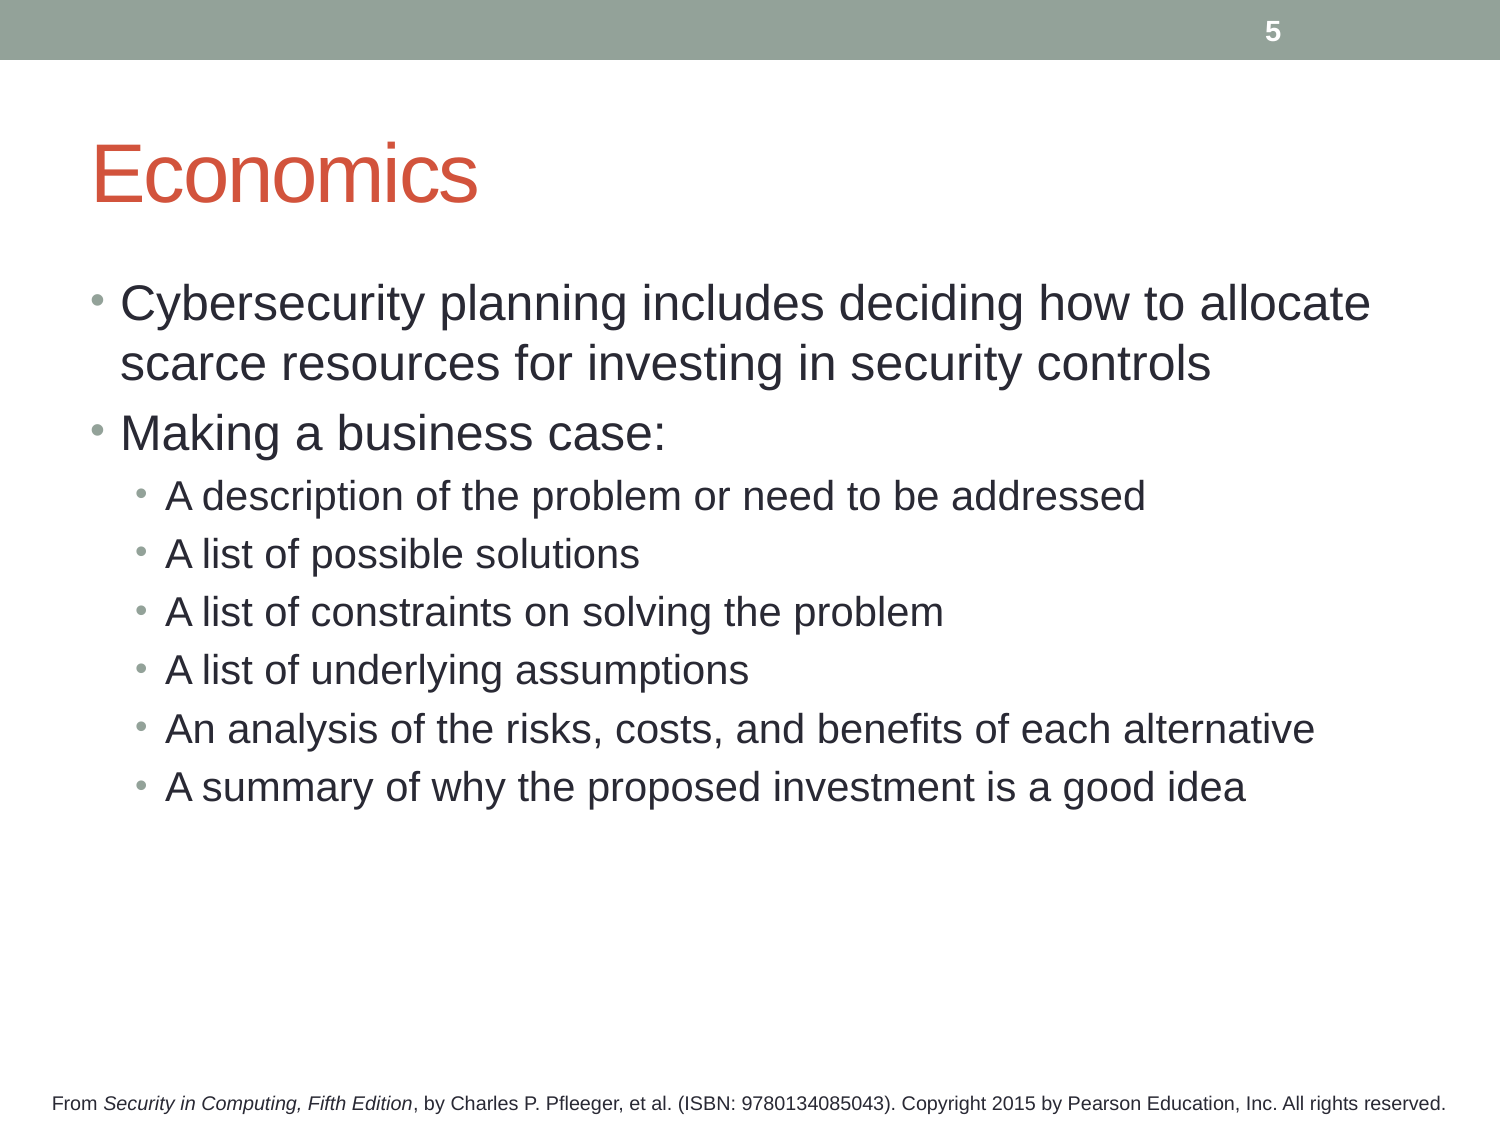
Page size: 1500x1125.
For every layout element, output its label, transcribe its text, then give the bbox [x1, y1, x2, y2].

slide_number 5 [1250, 3, 1425, 57]
title Economics [75, 87, 1425, 250]
list Cybersecurity planning includes deciding how to allocate scarce resources for investing in security controls Making a business case: A description of the problem or need to be addressed A list of possible solutions A list of constraints on solving the problem A list of underlying assumptions An analysis of the risks, costs, and benefits of each alternative A summary of why the proposed investment is a good idea [75, 262, 1425, 1063]
